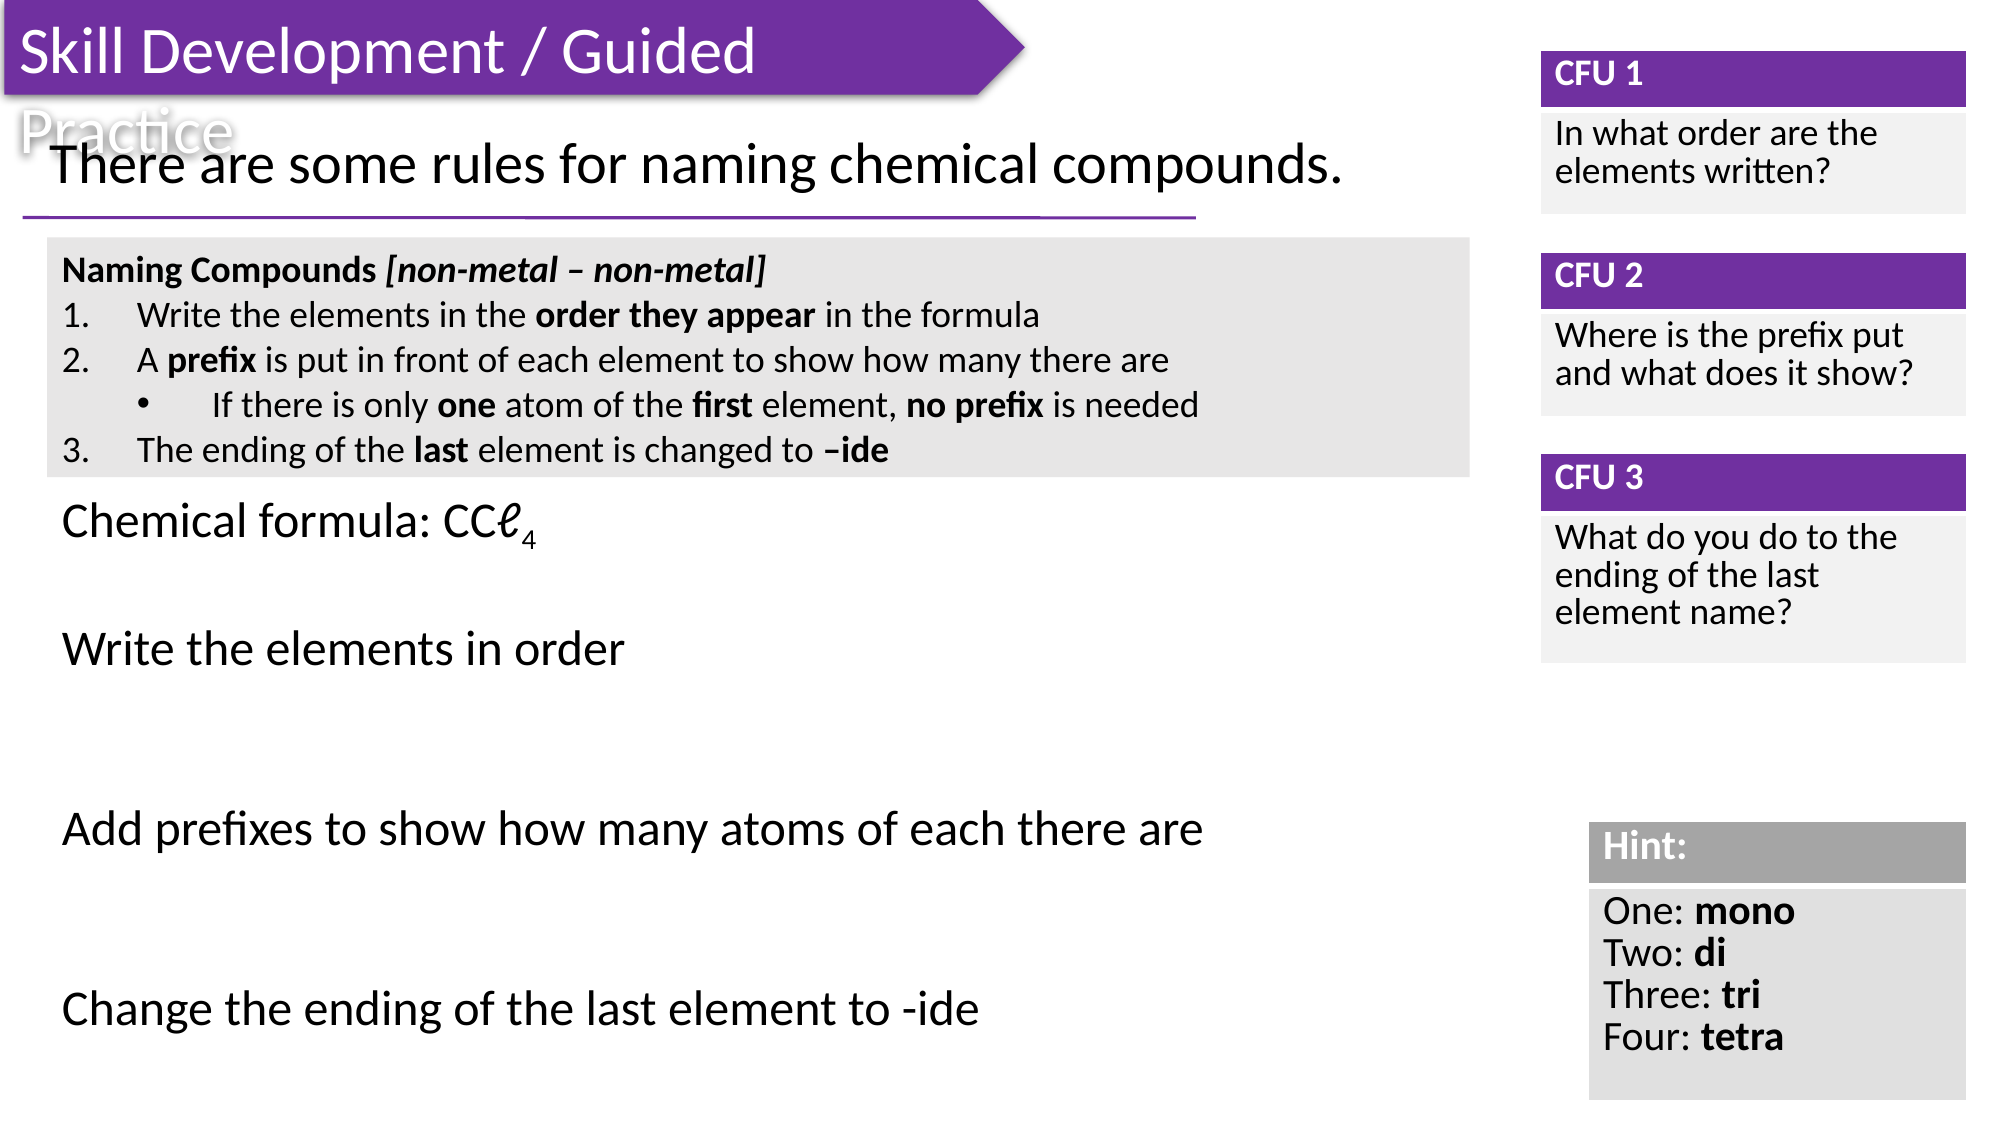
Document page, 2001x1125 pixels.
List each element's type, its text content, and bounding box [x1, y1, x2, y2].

table_header CFU 2 [1541, 253, 1966, 309]
table_cell In what order are the elements written? [1541, 113, 1966, 214]
table_cell One: mono Two: di Three: tri Four: tetra [1589, 889, 1966, 1100]
table_cell Where is the prefix put and what does it show? [1541, 314, 1966, 416]
text_box Skill Development / Guided Practice [4, 0, 1025, 95]
table_header CFU 3 [1541, 454, 1966, 511]
table_header CFU 1 [1541, 51, 1966, 107]
text_box Naming Compounds [non-metal – non-metal] Write the elements in the order they appear in the formula A prefix is put in front of each element to show how many there are If there is only one atom of the first element, no prefix is needed The ending of the last element is changed to –ide [47, 237, 1470, 478]
text_box Chemical formula: CCℓ4 Write the elements in order Add prefixes to show how many atoms of each there are Change the ending of the last element to -ide [47, 479, 1280, 1103]
text_box There are some rules for naming chemical compounds. [34, 117, 1382, 203]
table_cell What do you do to the ending of the last element name? [1541, 516, 1966, 663]
table_header Hint: [1589, 822, 1966, 883]
